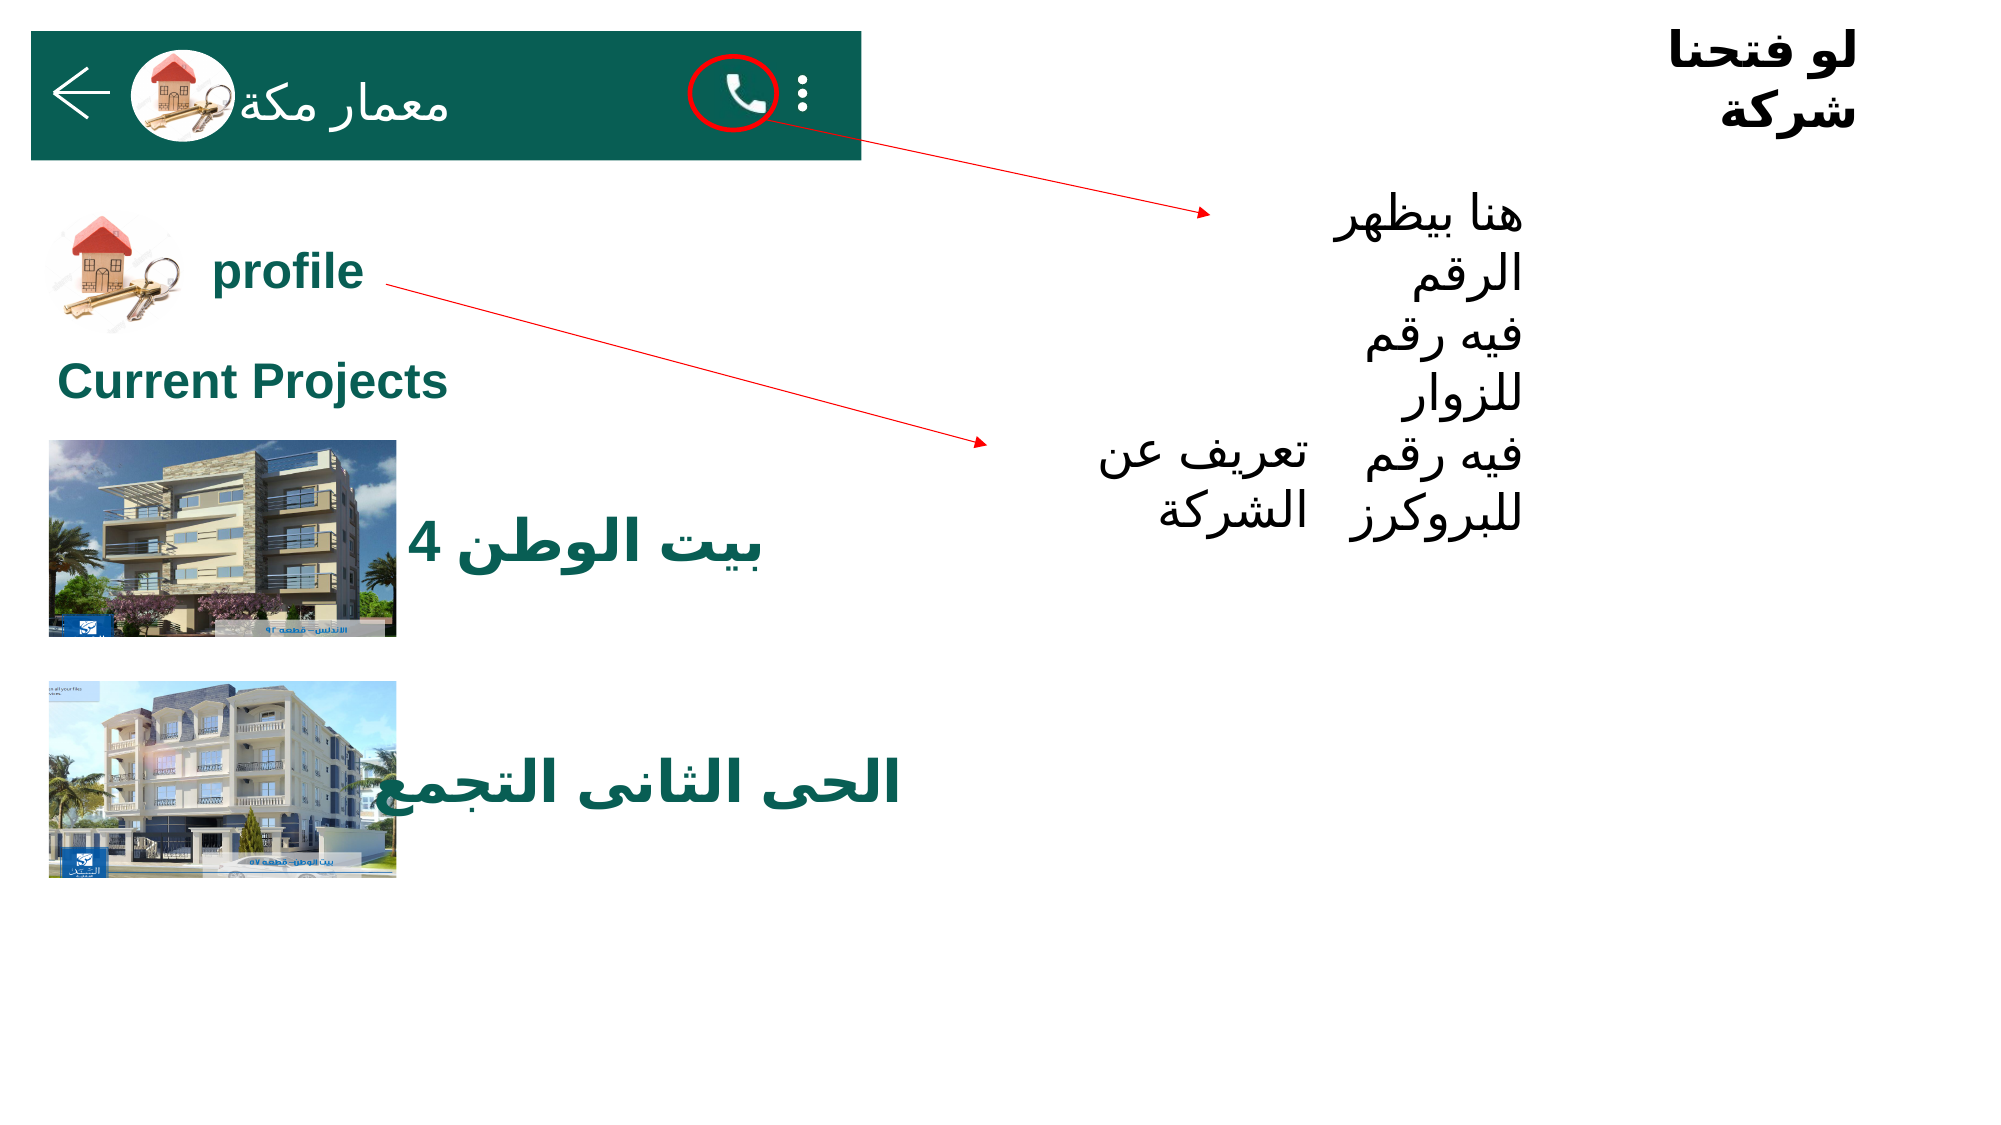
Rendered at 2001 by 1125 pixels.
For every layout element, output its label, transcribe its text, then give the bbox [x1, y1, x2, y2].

text_box الحى الثانى التجمع [397, 737, 918, 822]
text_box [763, 119, 1211, 216]
picture [48, 681, 397, 878]
picture [48, 440, 397, 637]
text_box [688, 55, 763, 132]
picture [714, 62, 777, 119]
picture [44, 210, 184, 334]
text_box [795, 72, 810, 86]
picture [130, 49, 235, 142]
text_box تعريف عن الشركة [924, 410, 1325, 546]
text_box هنا بيظهر الرقم فيه رقم للزوار فيه رقم للبروكرز [1227, 172, 1540, 548]
text_box [30, 30, 863, 161]
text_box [385, 284, 988, 446]
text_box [53, 67, 88, 92]
text_box [795, 86, 810, 100]
text_box [795, 99, 810, 114]
text_box لو فتحنا شركة [1565, 10, 1874, 146]
text_box معمار مكة [235, 63, 466, 138]
text_box Current Projects [42, 340, 385, 416]
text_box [53, 92, 88, 119]
text_box بيت الوطن 4 [397, 496, 781, 581]
text_box profile [196, 231, 380, 307]
